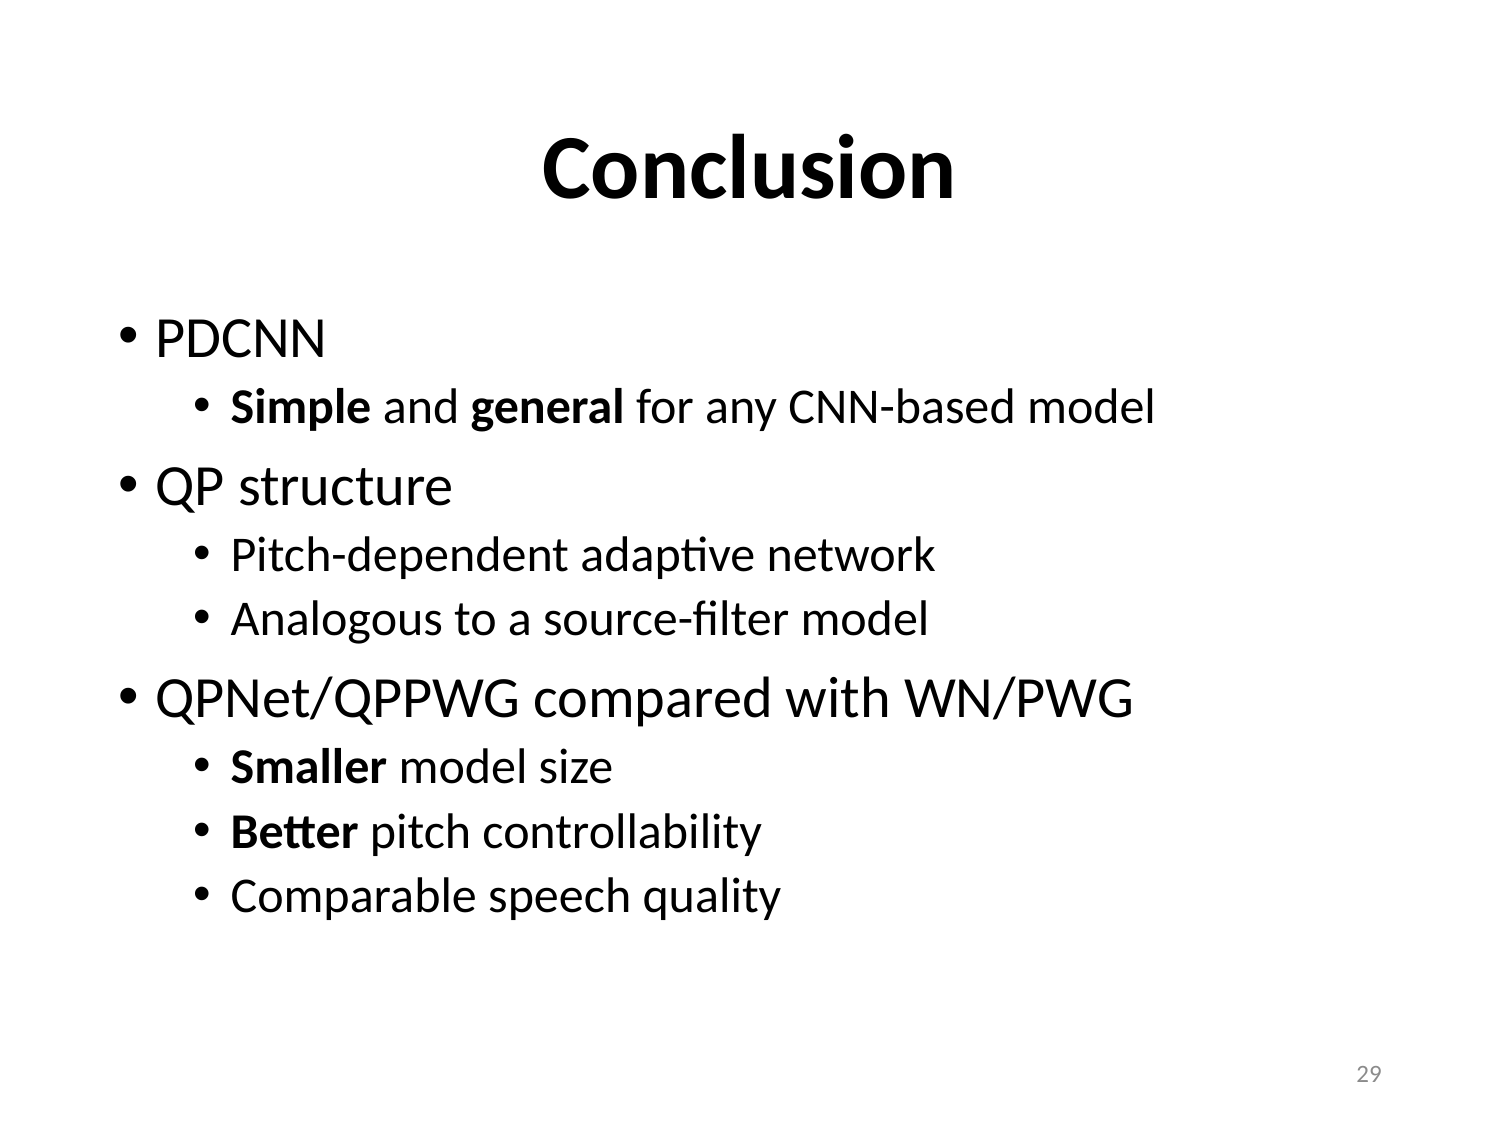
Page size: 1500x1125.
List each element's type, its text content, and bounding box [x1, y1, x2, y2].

title Conclusion [103, 59, 1397, 278]
slide_number 28 [1059, 1042, 1397, 1103]
list PDCNN Simple and general for any CNN-based model QP structure Pitch-dependent adaptive network Analogous to a source-filter model QPNet/QPPWG compared with WN/PWG Smaller model size Better pitch controllability Comparable speech quality [103, 299, 1397, 1014]
